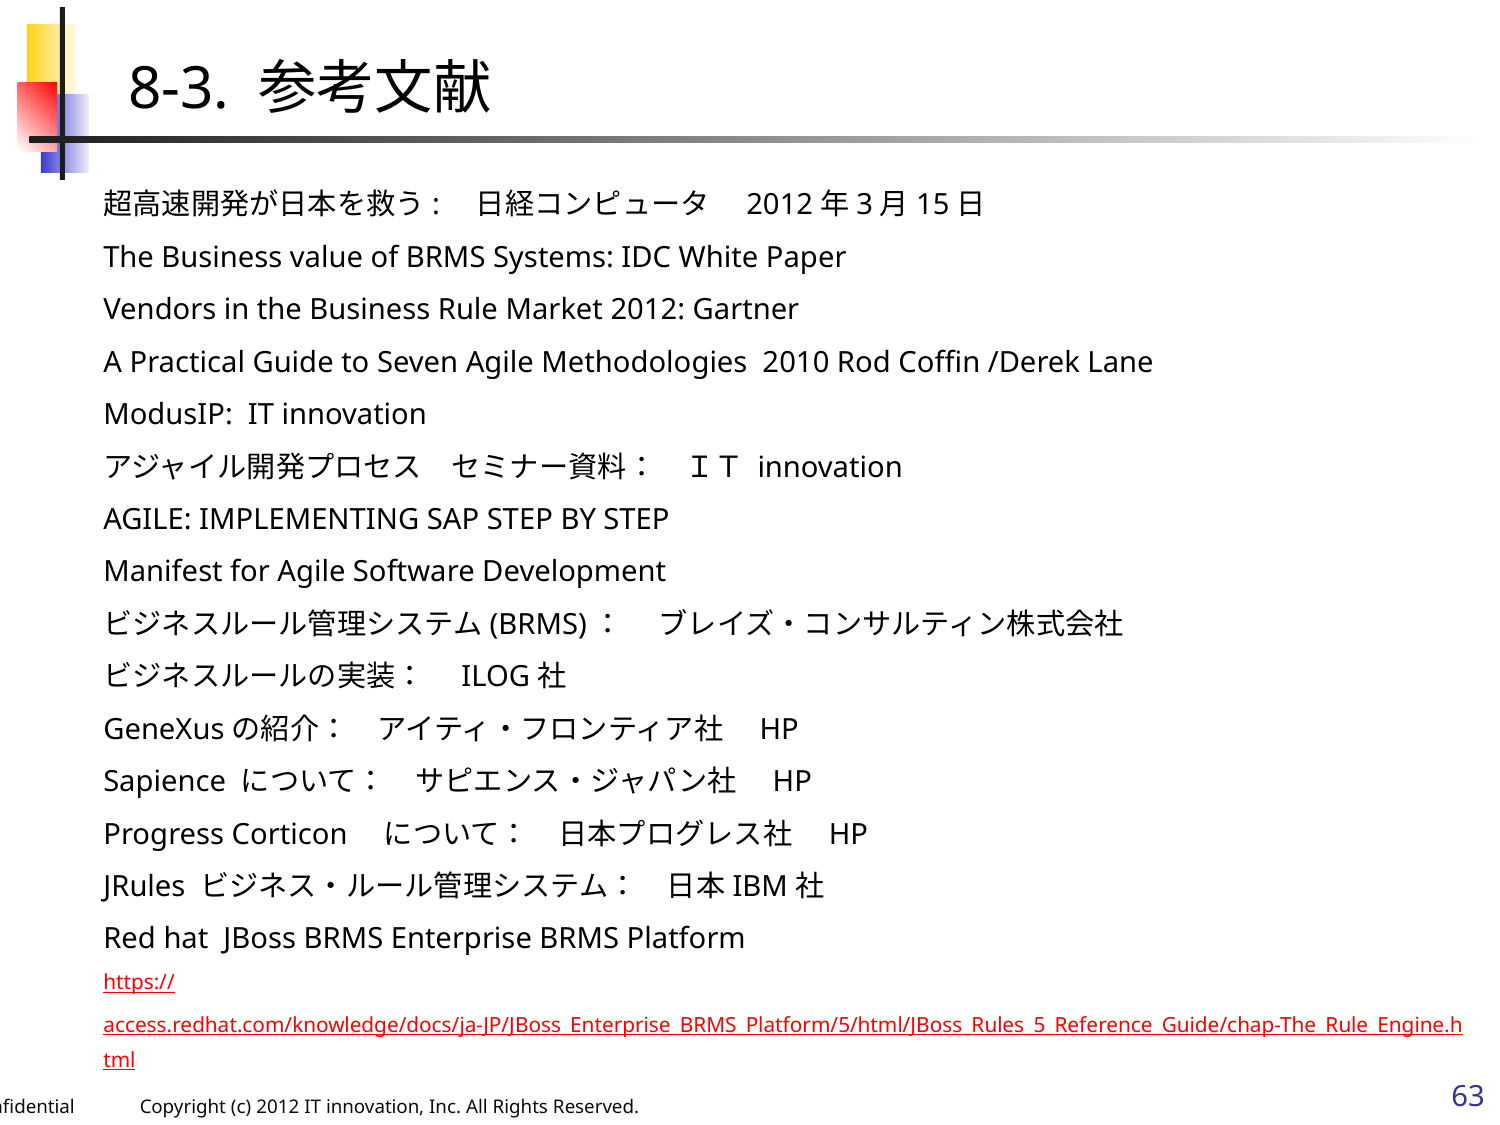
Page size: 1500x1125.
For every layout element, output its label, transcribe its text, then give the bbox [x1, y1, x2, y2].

text_box 超高速開発が日本を救う: 日経コンピュータ 2012年3月15日 The Business value of BRMS Systems: IDC White Paper Vendors in the Business Rule Market 2012: Gartner A Practical Guide to Seven Agile Methodologies 2010 Rod Coffin /Derek Lane ModusIP: IT innovation アジャイル開発プロセス セミナー資料： ＩＴ innovation AGILE: IMPLEMENTING SAP STEP BY STEP Manifest for Agile Software Development ビジネスルール管理システム(BRMS)： ブレイズ・コンサルティン株式会社 ビジネスルールの実装： ILOG社 GeneXusの紹介： アイティ・フロンティア社 HP Sapience について： サピエンス・ジャパン社 HP Progress Corticon について： 日本プログレス社 HP JRules ビジネス・ルール管理システム： 日本IBM社 Red hat JBoss BRMS Enterprise BRMS Platform https://access.redhat.com/knowledge/docs/ja-JP/JBoss_Enterprise_BRMS_Platform/5/html/JBoss_Rules_5_Reference_Guide/chap-The_Rule_Engine.html [88, 160, 1483, 1085]
text_box 8-3. 参考文献 [113, 42, 506, 128]
